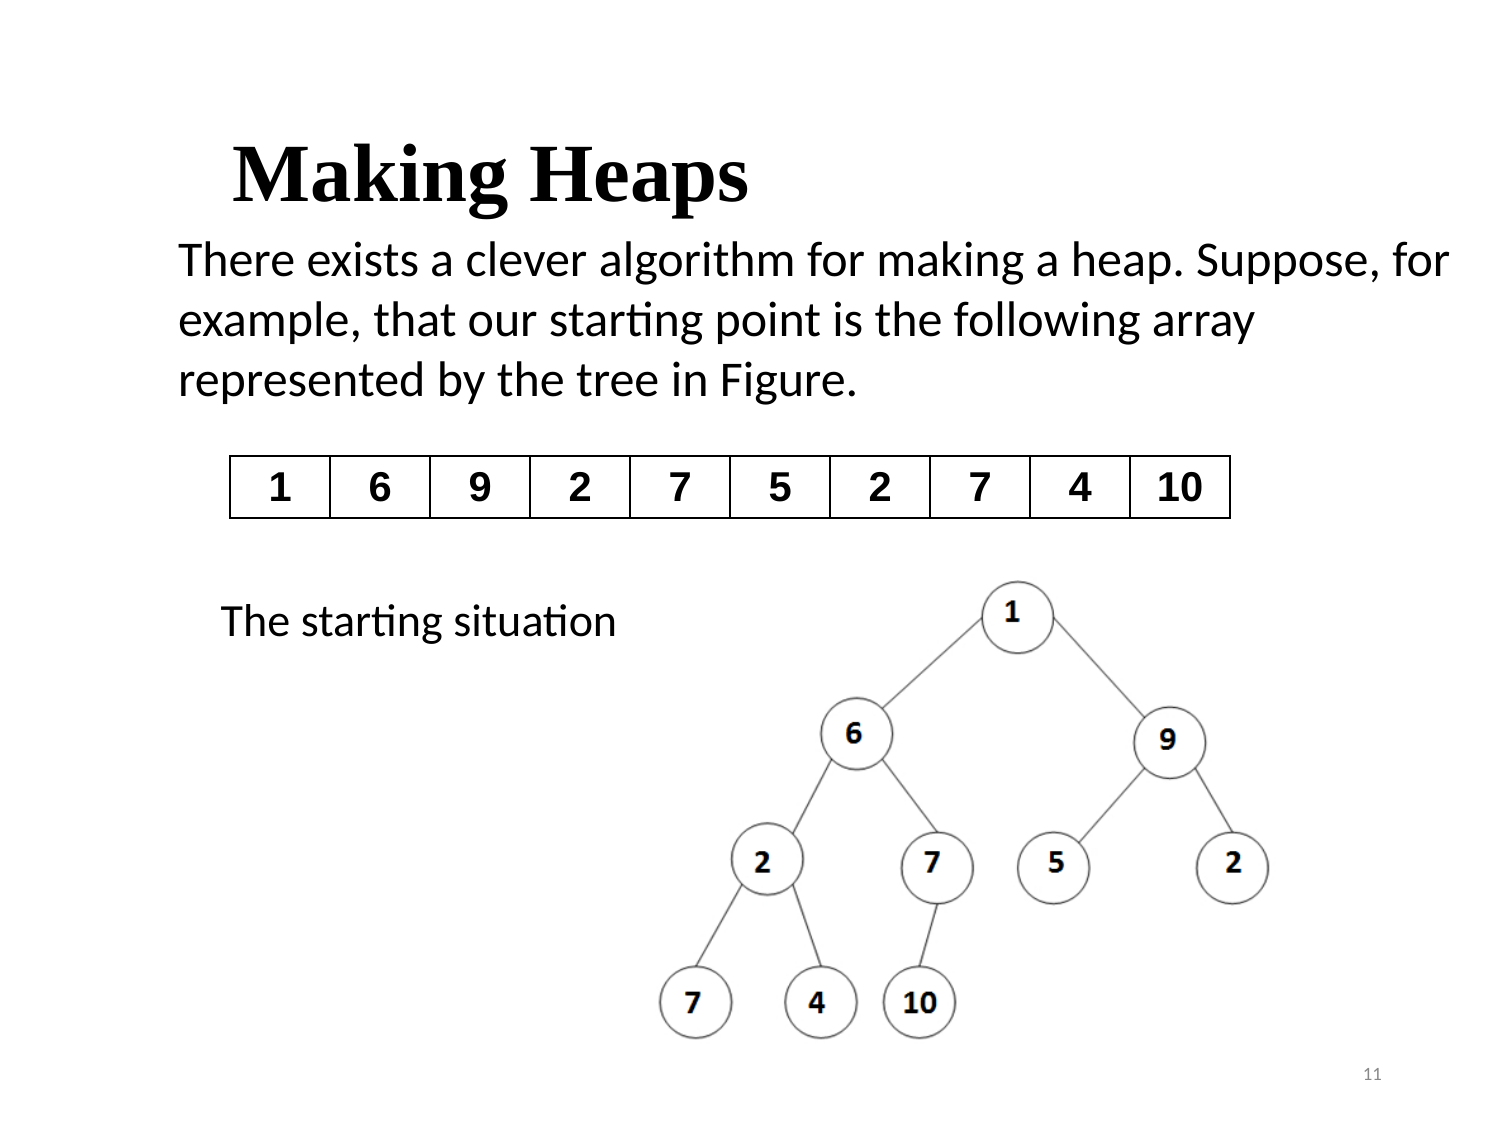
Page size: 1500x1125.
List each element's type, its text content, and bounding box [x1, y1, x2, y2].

table_header 2 [531, 457, 629, 517]
table_header 1 [231, 457, 329, 517]
table_header 10 [1131, 457, 1229, 517]
slide_number ‹#› [1059, 1042, 1397, 1103]
table_header 7 [931, 457, 1029, 517]
text_box There exists a clever algorithm for making a heap. Suppose, for example, that our starting point is the following array represented by the tree in Figure. [178, 226, 1483, 459]
table_header 7 [631, 457, 729, 517]
table_header 2 [831, 457, 929, 517]
table_header 9 [431, 457, 529, 517]
picture [655, 574, 1282, 1046]
text_box Making Heaps [232, 106, 1183, 226]
text_box The starting situation [220, 586, 622, 706]
table_header 4 [1031, 457, 1129, 517]
table_header 5 [731, 457, 829, 517]
table_header 6 [331, 457, 429, 517]
